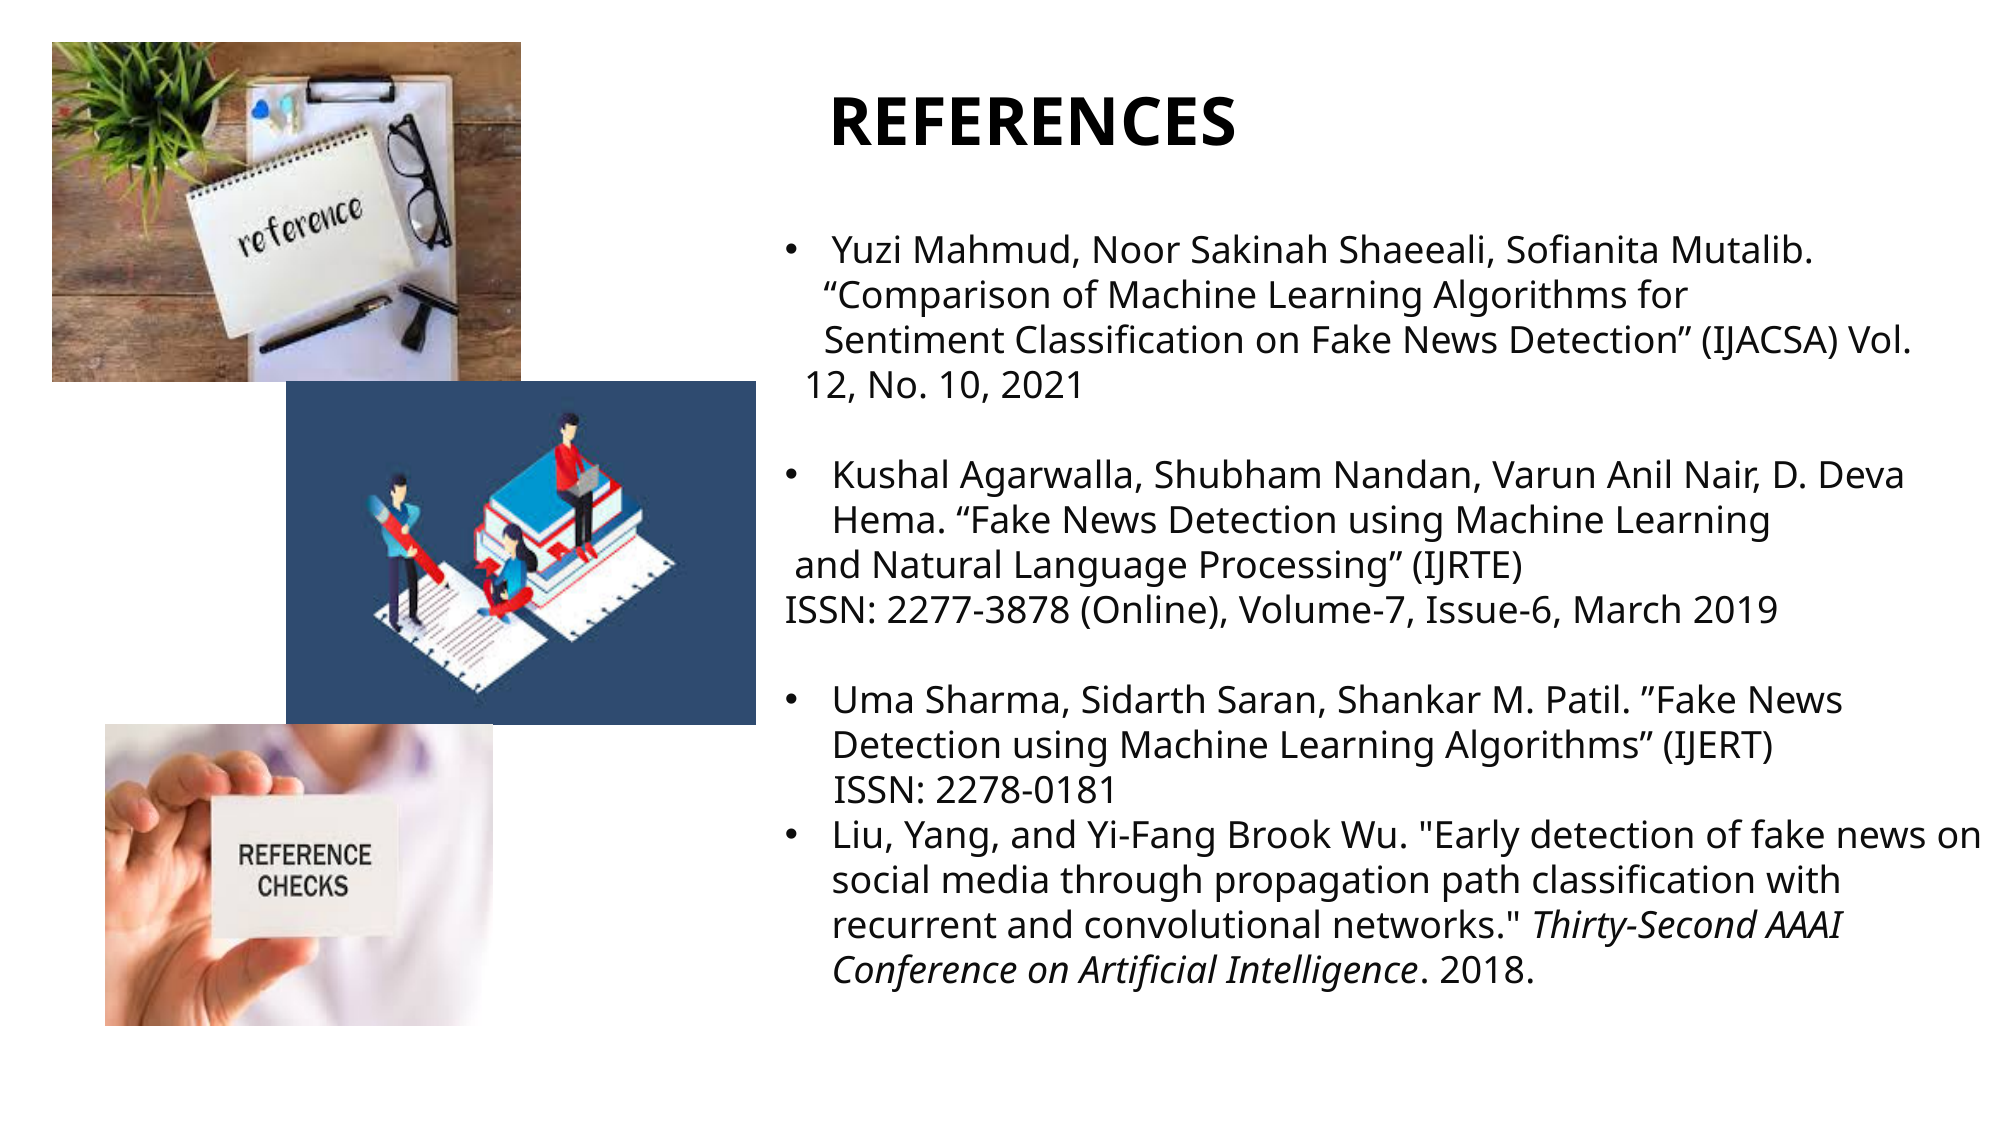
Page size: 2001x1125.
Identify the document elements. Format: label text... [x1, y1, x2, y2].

picture [52, 42, 756, 1026]
text_box REFERENCES [814, 71, 1668, 167]
text_box Yuzi Mahmud, Noor Sakinah Shaeeali, Sofianita Mutalib. “Comparison of Machine Learning Algorithms for Sentiment Classification on Fake News Detection” (IJACSA) Vol. 12, No. 10, 2021 Kushal Agarwalla, Shubham Nandan, Varun Anil Nair, D. Deva Hema. “Fake News Detection using Machine Learning and Natural Language Processing” (IJRTE) ISSN: 2277-3878 (Online), Volume-7, Issue-6, March 2019 Uma Sharma, Sidarth Saran, Shankar M. Patil. ”Fake News Detection using Machine Learning Algorithms” (IJERT) ISSN: 2278-0181 Liu, Yang, and Yi-Fang Brook Wu. "Early detection of fake news on social media through propagation path classification with recurrent and convolutional networks." Thirty-Second AAAI Conference on Artificial Intelligence. 2018. [769, 218, 2000, 1044]
